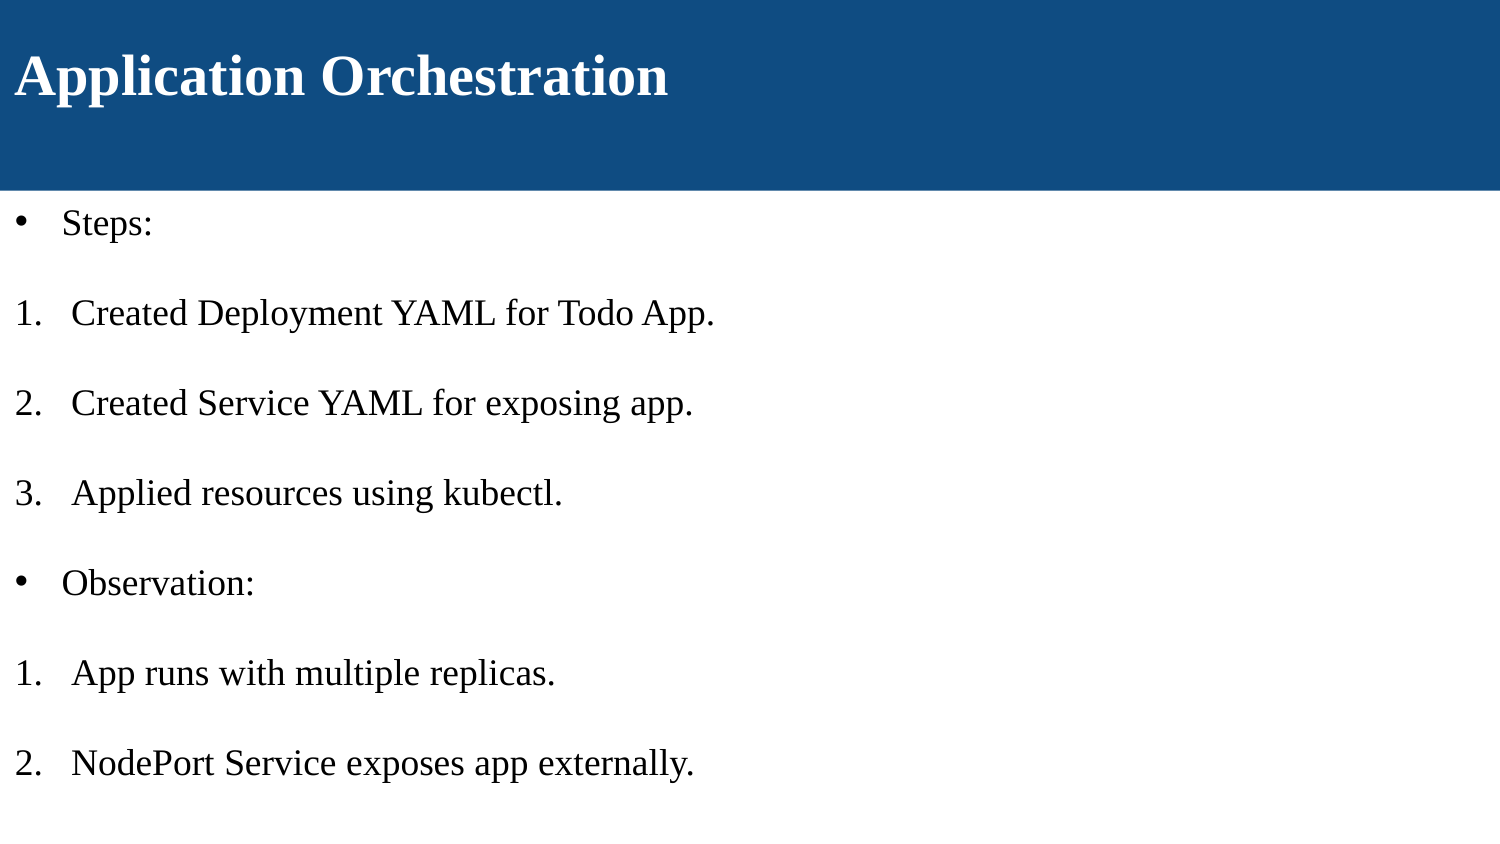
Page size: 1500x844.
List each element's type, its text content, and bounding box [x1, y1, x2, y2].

text_box [0, 0, 1500, 190]
text_box Application Orchestration [0, 29, 685, 114]
text_box Steps: Created Deployment YAML for Todo App. Created Service YAML for exposing app. Applied resources using kubectl. Observation: App runs with multiple replicas. NodePort Service exposes app externally. [0, 190, 1500, 791]
